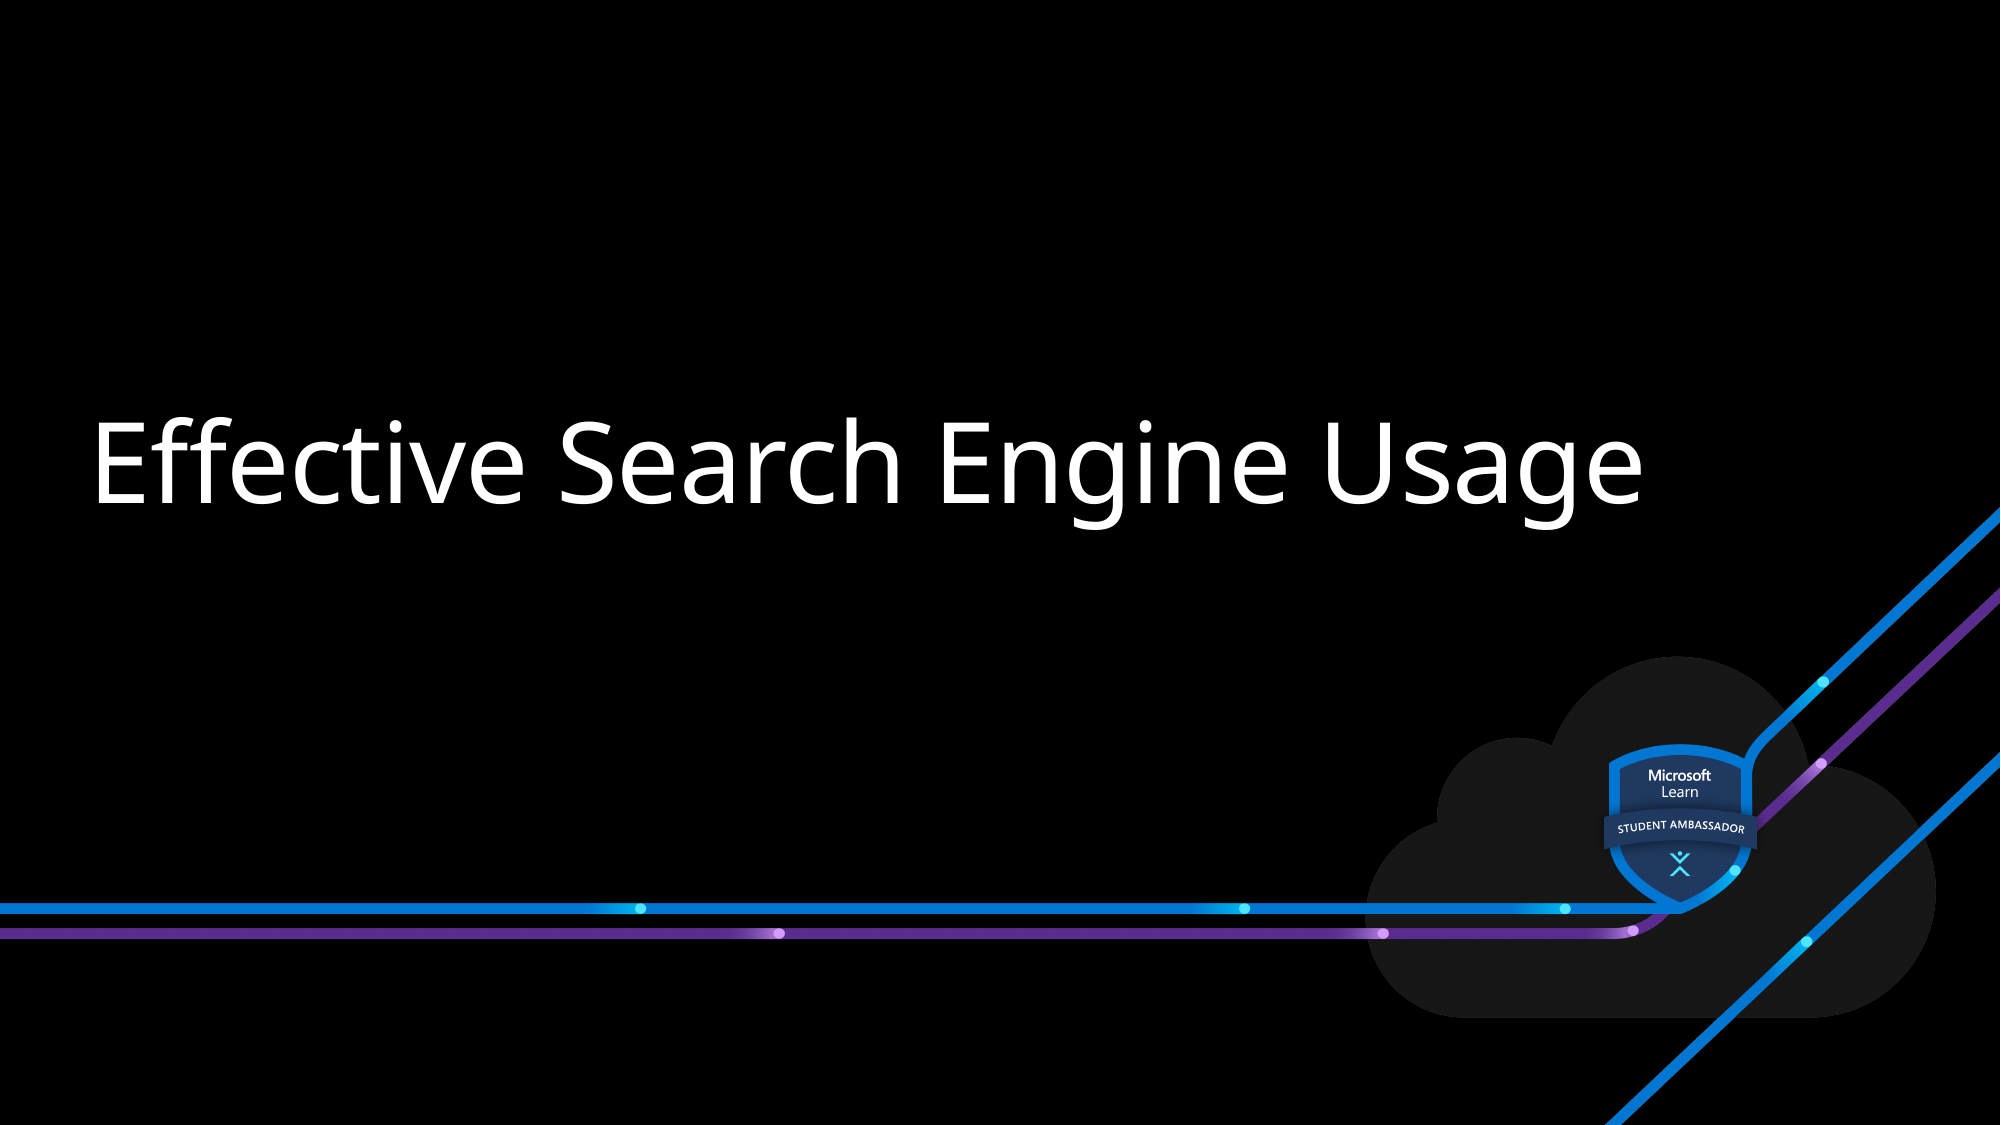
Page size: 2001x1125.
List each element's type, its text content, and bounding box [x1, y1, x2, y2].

picture [0, 358, 2000, 1125]
title Effective Search Engine Usage [88, 404, 1685, 528]
